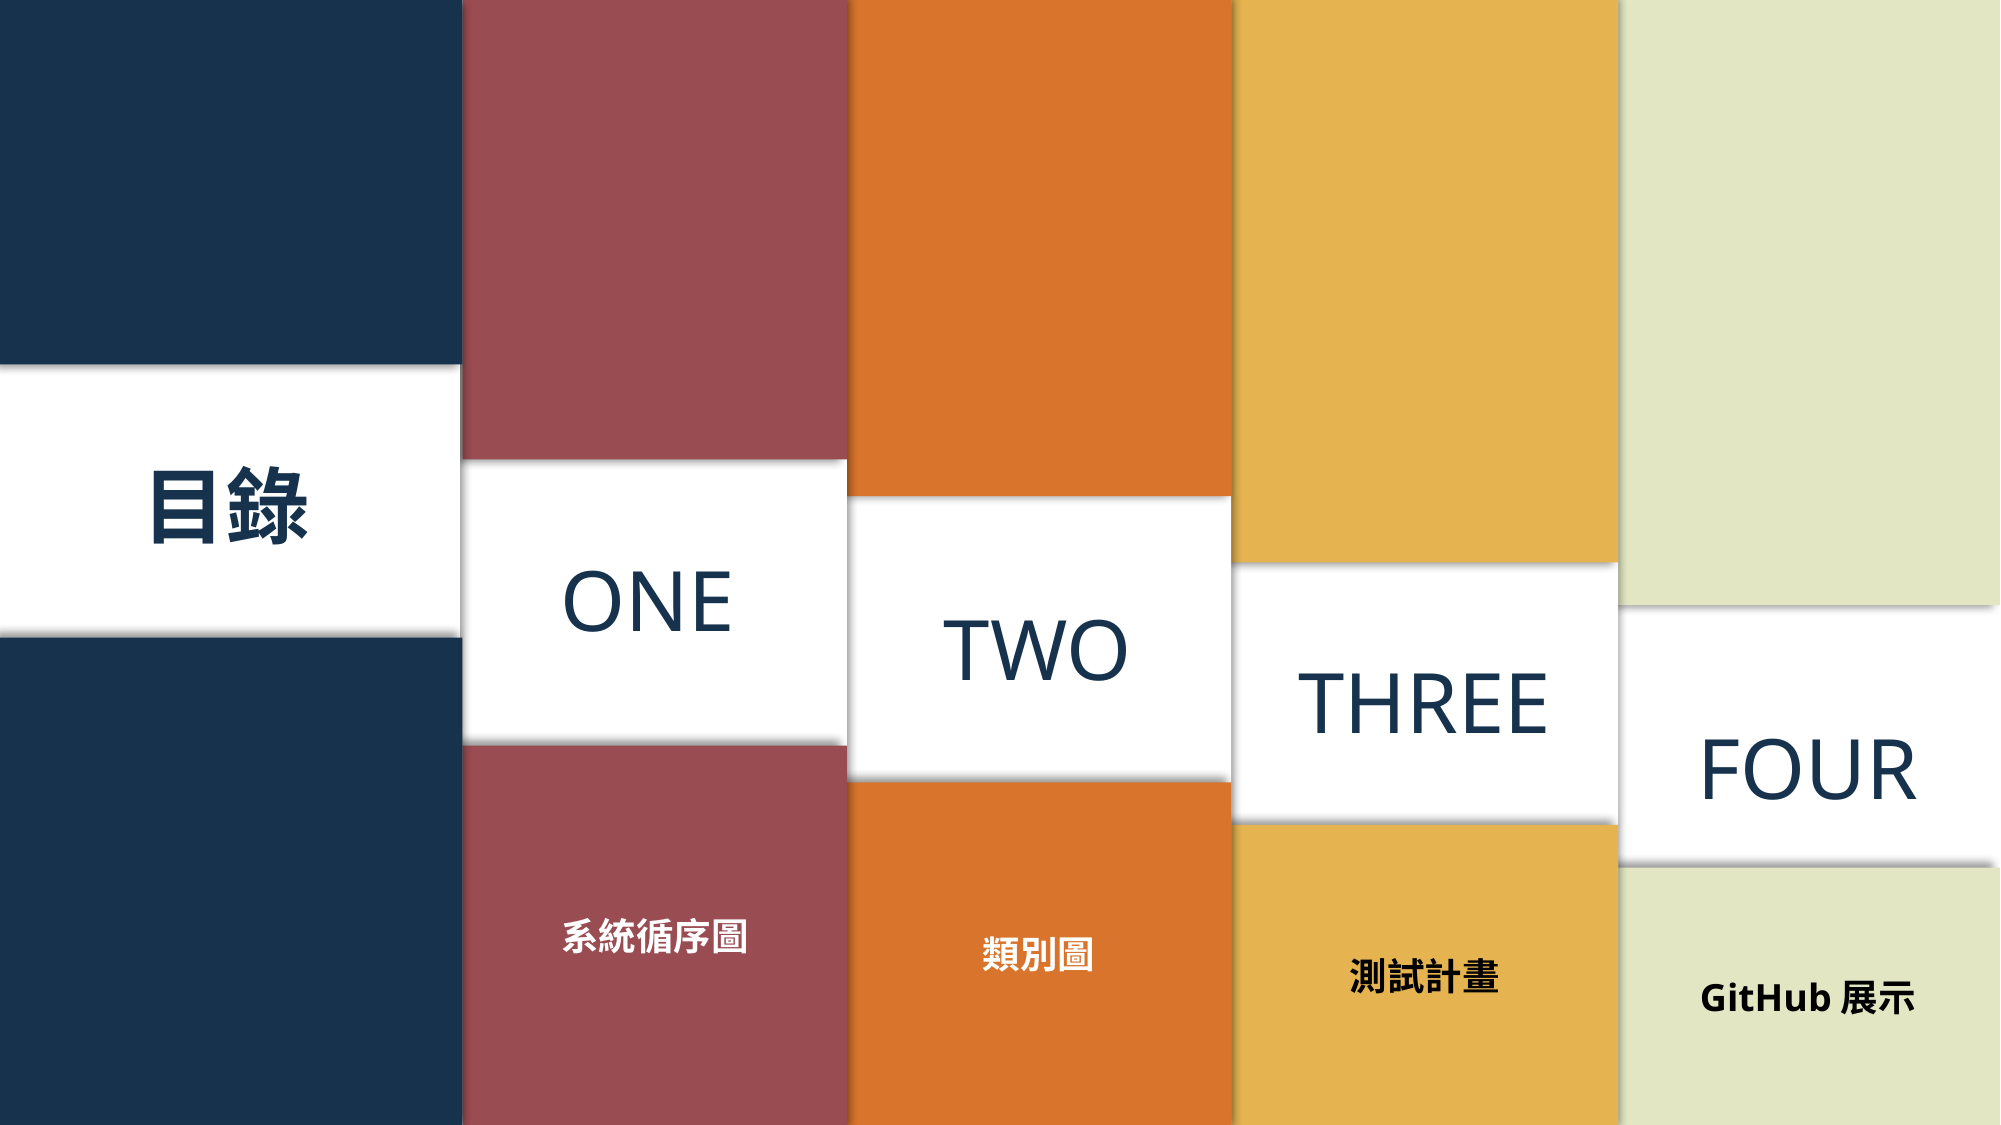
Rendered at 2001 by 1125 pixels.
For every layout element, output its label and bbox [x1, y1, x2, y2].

text_box [463, 0, 880, 1125]
text_box [0, 0, 463, 1125]
text_box [1657, 0, 2000, 1125]
text_box [1270, 0, 1657, 1125]
text_box [880, 0, 1270, 1125]
